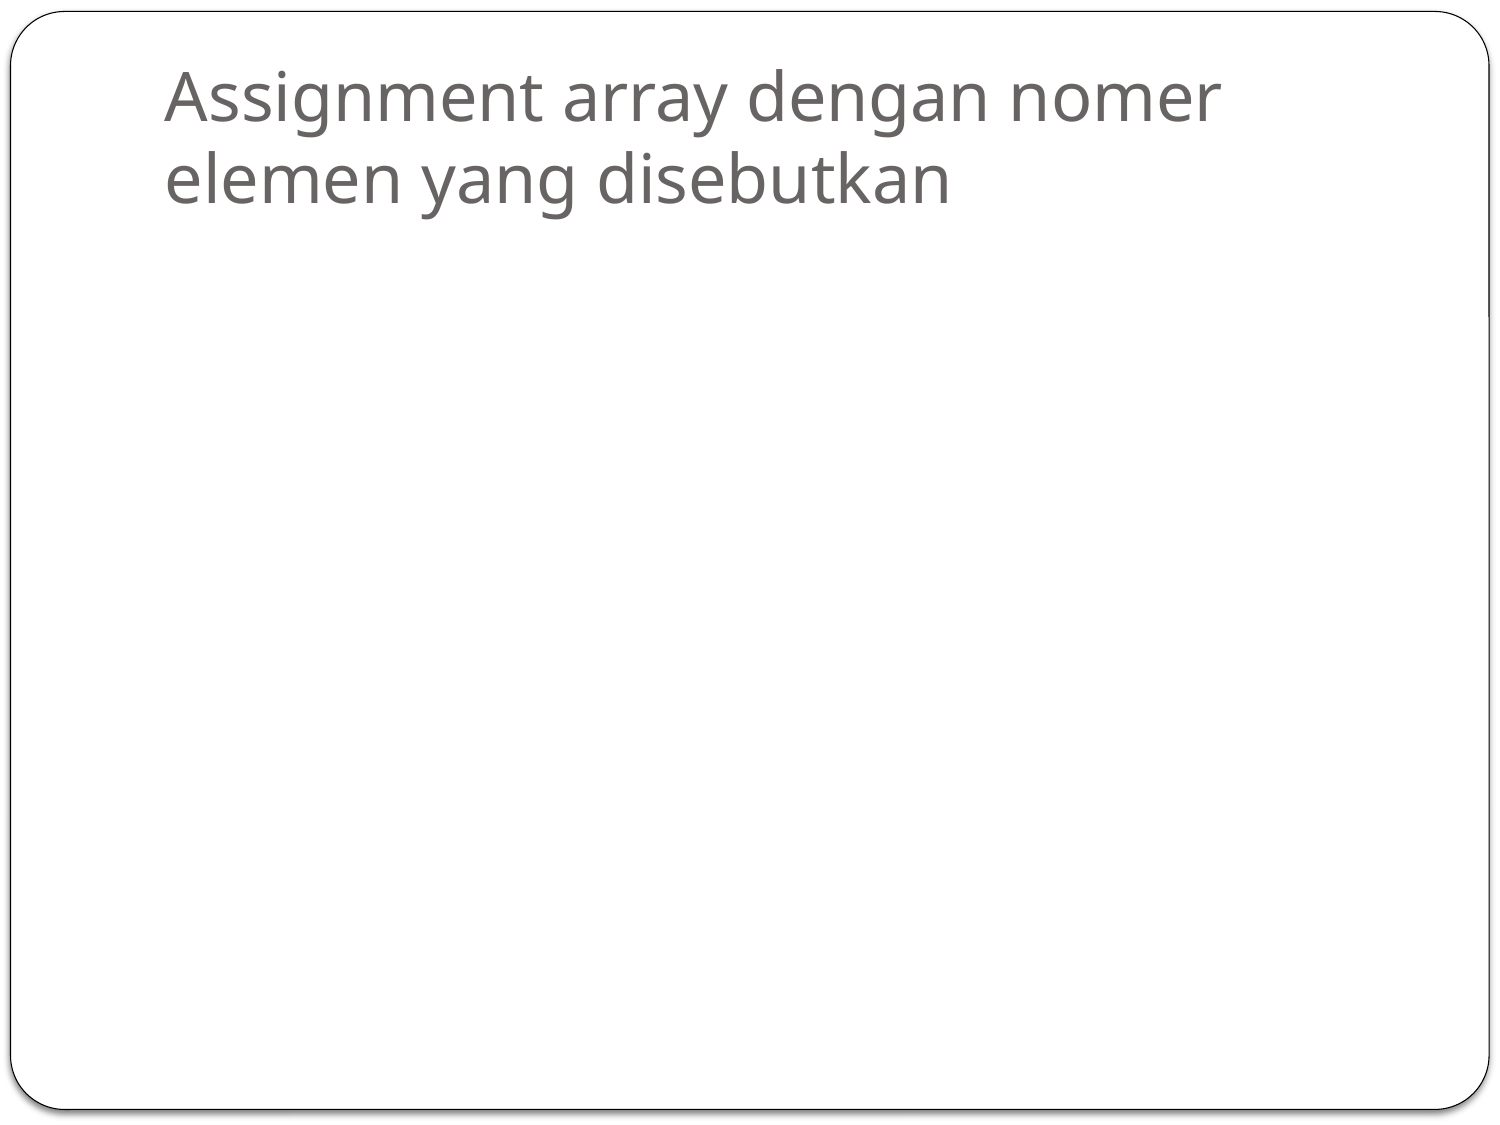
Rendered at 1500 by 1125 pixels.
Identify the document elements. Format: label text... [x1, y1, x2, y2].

title Assignment array dengan nomer elemen yang disebutkan [150, 45, 1425, 233]
